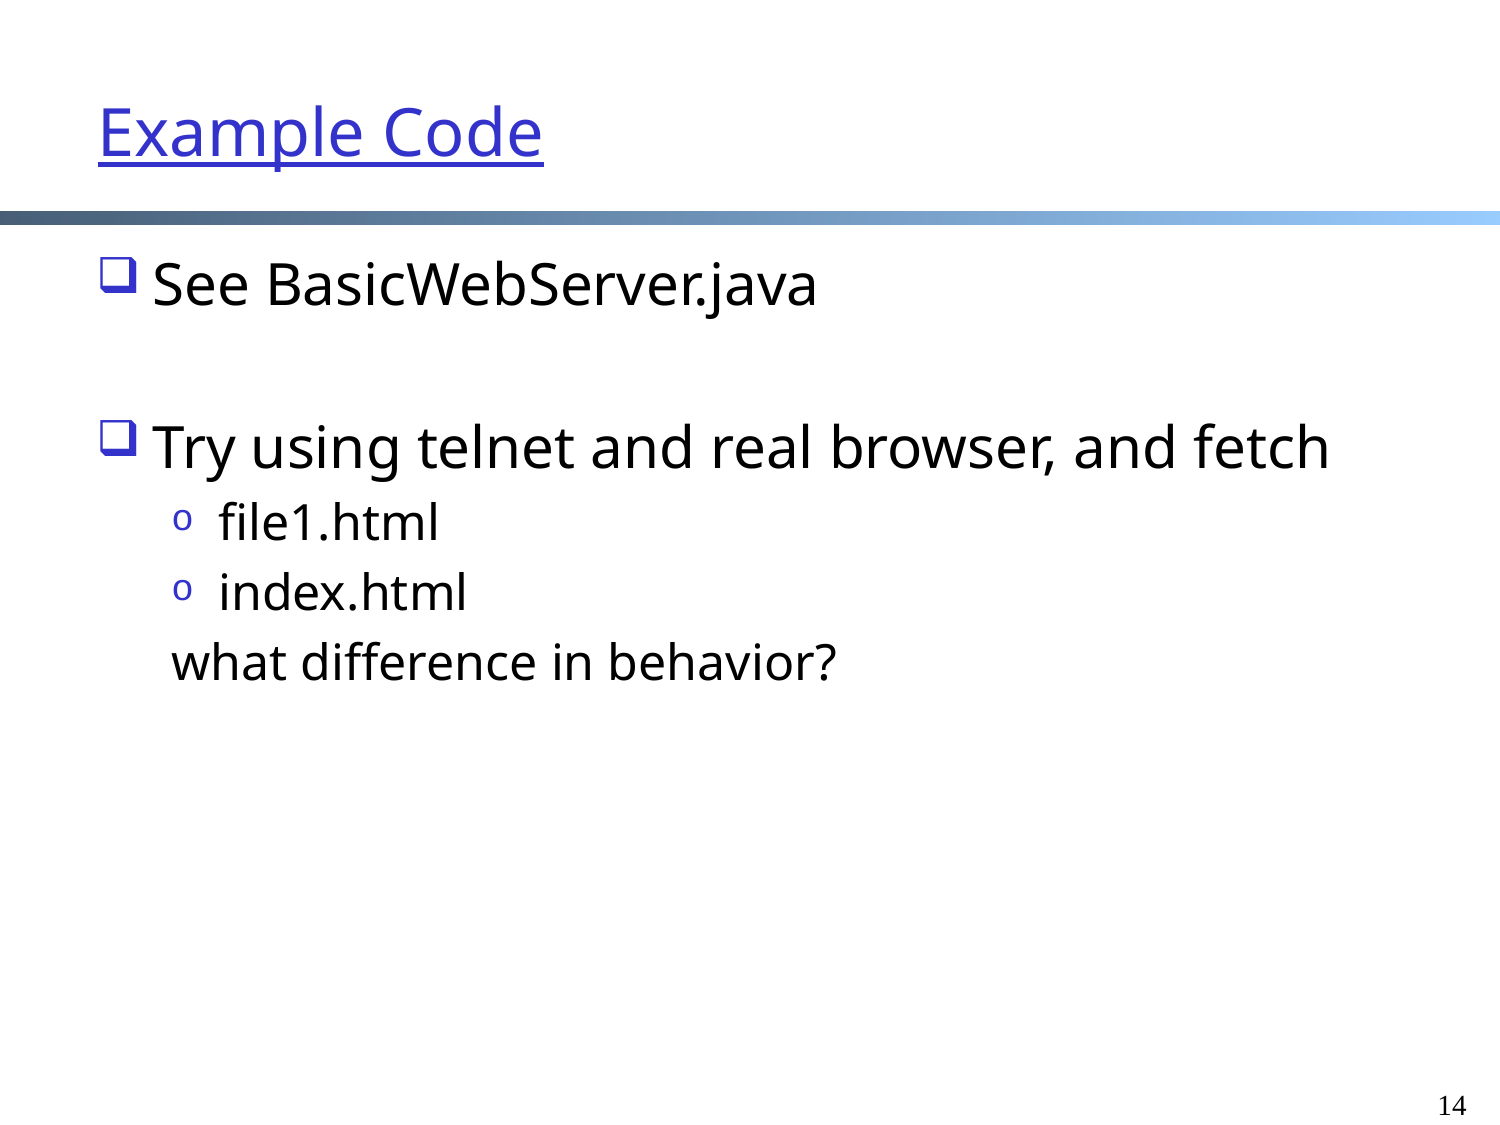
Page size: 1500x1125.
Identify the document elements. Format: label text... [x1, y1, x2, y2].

slide_number 14 [1406, 1078, 1482, 1125]
list See BasicWebServer.java Try using telnet and real browser, and fetch file1.html index.html what difference in behavior? [81, 239, 1461, 1002]
title Example Code [82, 61, 1358, 199]
